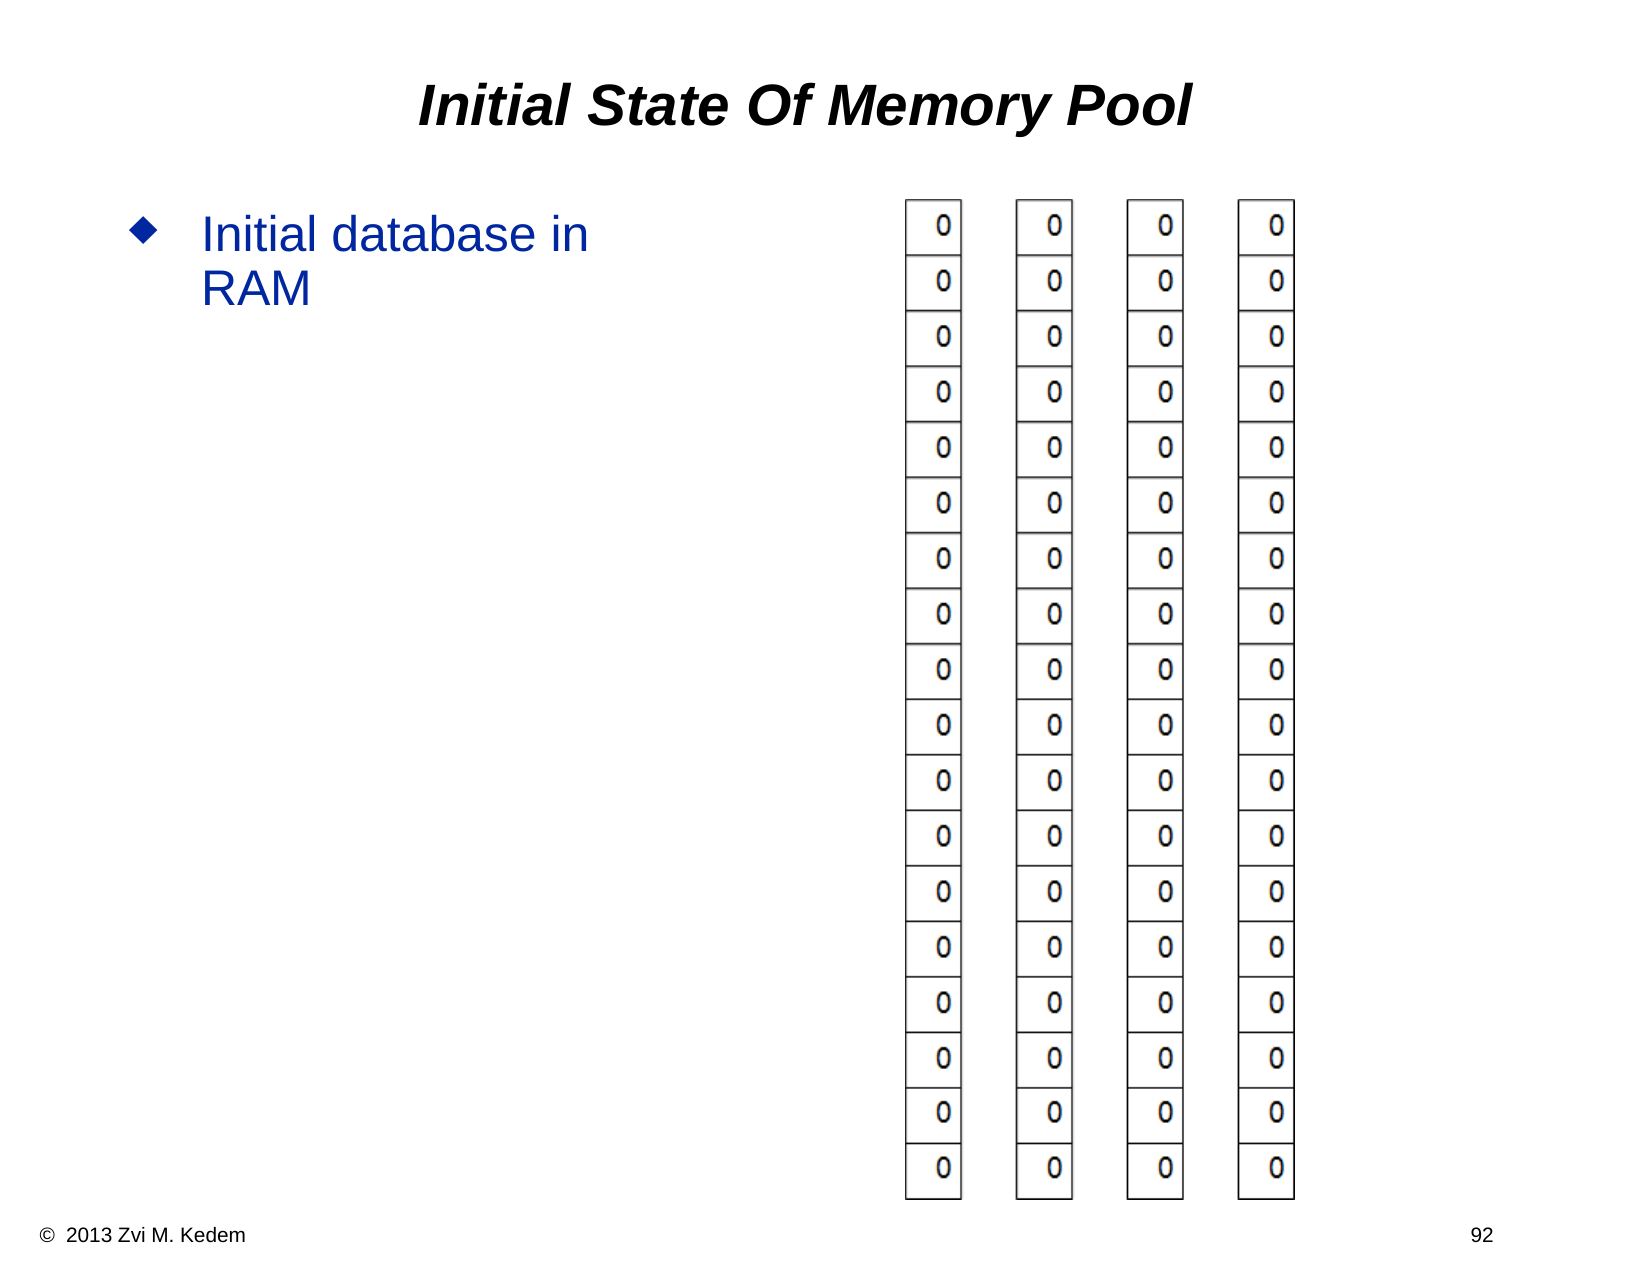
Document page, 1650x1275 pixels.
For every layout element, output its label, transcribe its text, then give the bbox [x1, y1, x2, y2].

list Initial database in RAM [111, 199, 663, 1201]
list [904, 199, 1295, 1201]
title Initial State Of Memory Pool [111, 36, 1501, 176]
